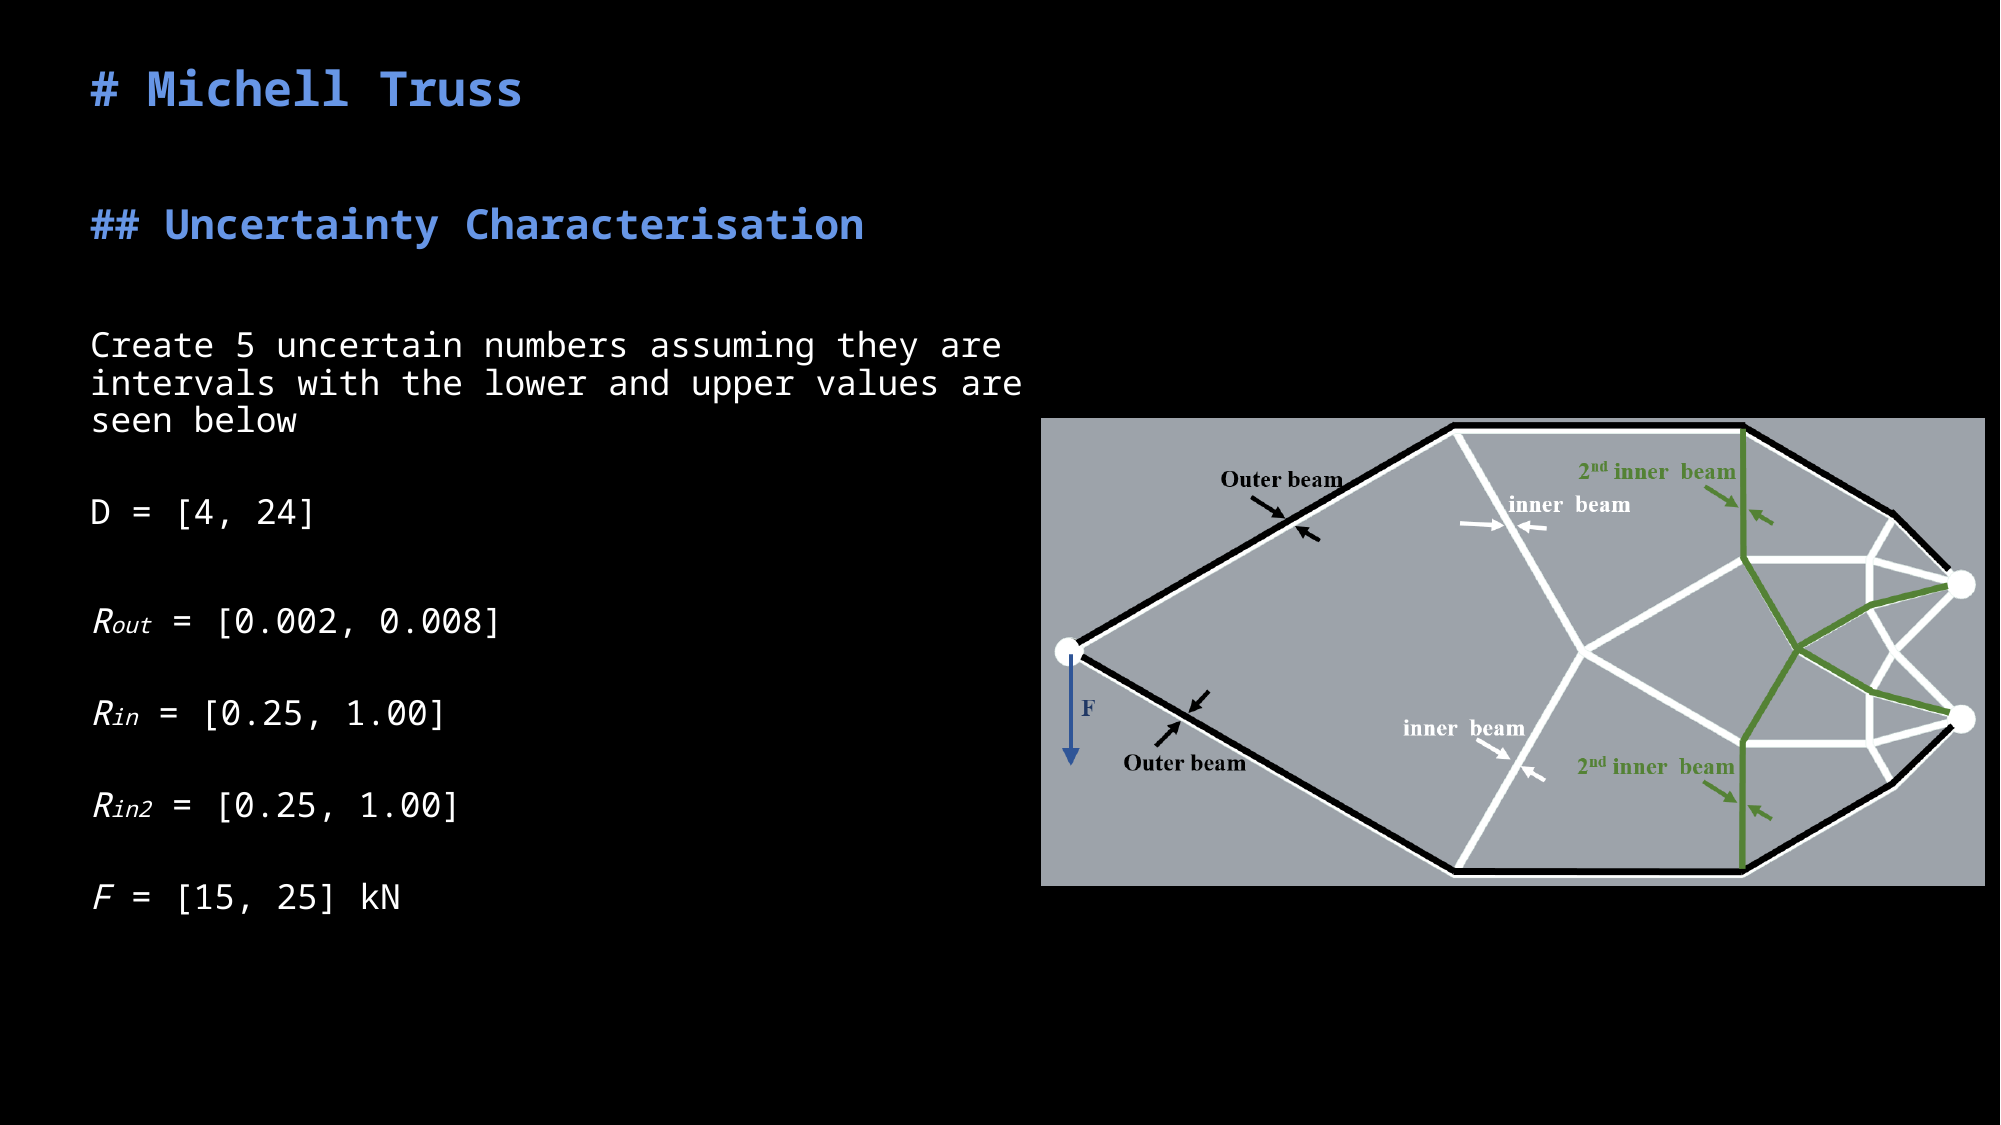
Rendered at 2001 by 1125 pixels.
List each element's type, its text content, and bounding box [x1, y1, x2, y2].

list # Michell Truss ## Uncertainty Characterisation Create 5 uncertain numbers assuming they are intervals with the lower and upper values are seen below D = [4, 24] Rout = [0.002, 0.008] Rin = [0.25, 1.00] Rin2 = [0.25, 1.00] F = [15, 25] kN [75, 57, 1042, 1014]
picture [1041, 418, 1985, 886]
